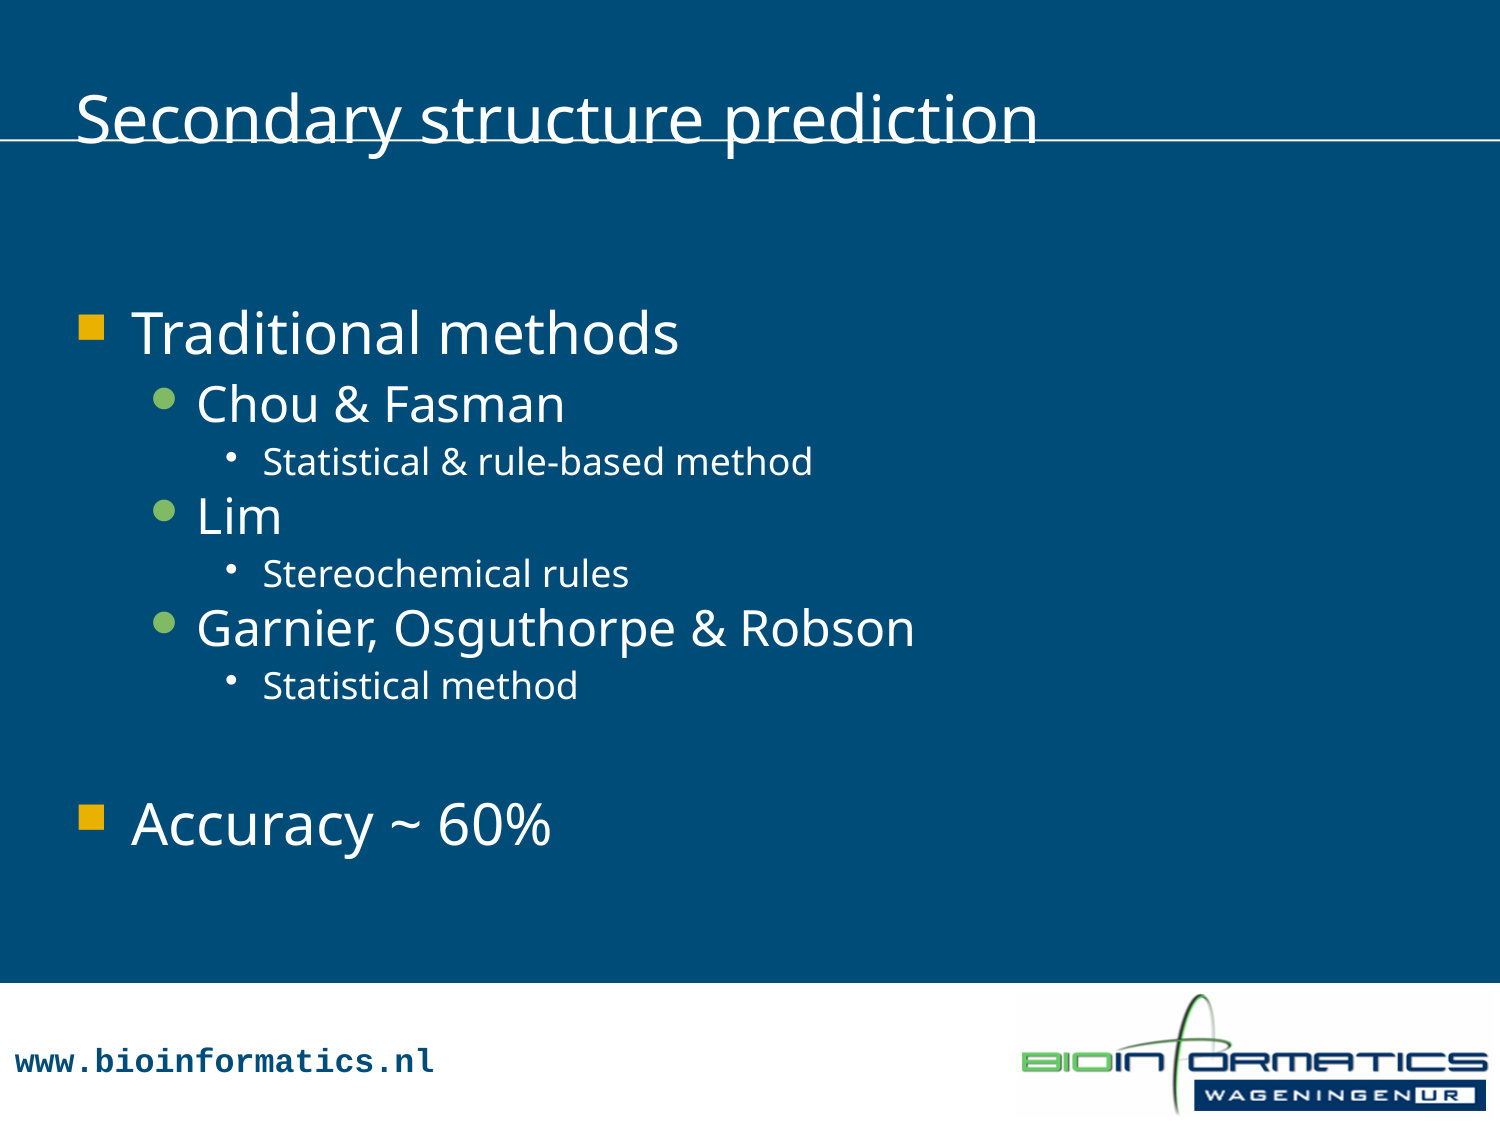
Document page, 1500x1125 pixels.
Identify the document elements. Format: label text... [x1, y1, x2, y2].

list Traditional methods Chou & Fasman Statistical & rule-based method Lim Stereochemical rules Garnier, Osguthorpe & Robson Statistical method Accuracy ~ 60% [74, 224, 1426, 938]
picture [0, 984, 1500, 1125]
title Secondary structure prediction [74, 60, 1426, 224]
